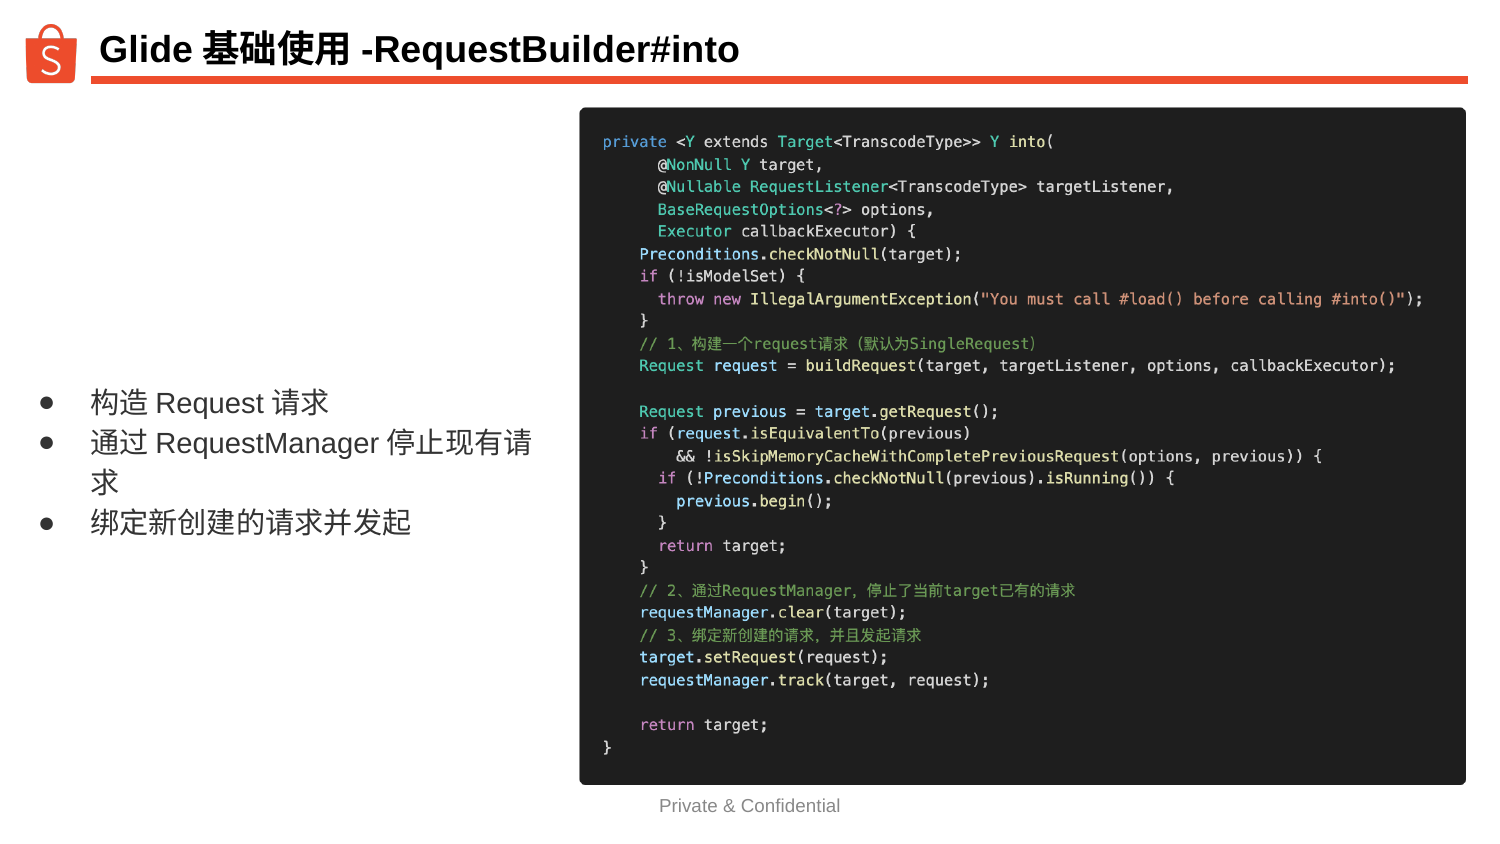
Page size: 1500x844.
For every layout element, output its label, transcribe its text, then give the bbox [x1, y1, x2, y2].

picture [551, 78, 1494, 813]
text_box 构造Request请求 通过RequestManager停止现有请求 绑定新创建的请求并发起 [0, 363, 546, 555]
picture [25, 24, 81, 86]
title Glide基础使用-RequestBuilder#into [90, 7, 1413, 80]
